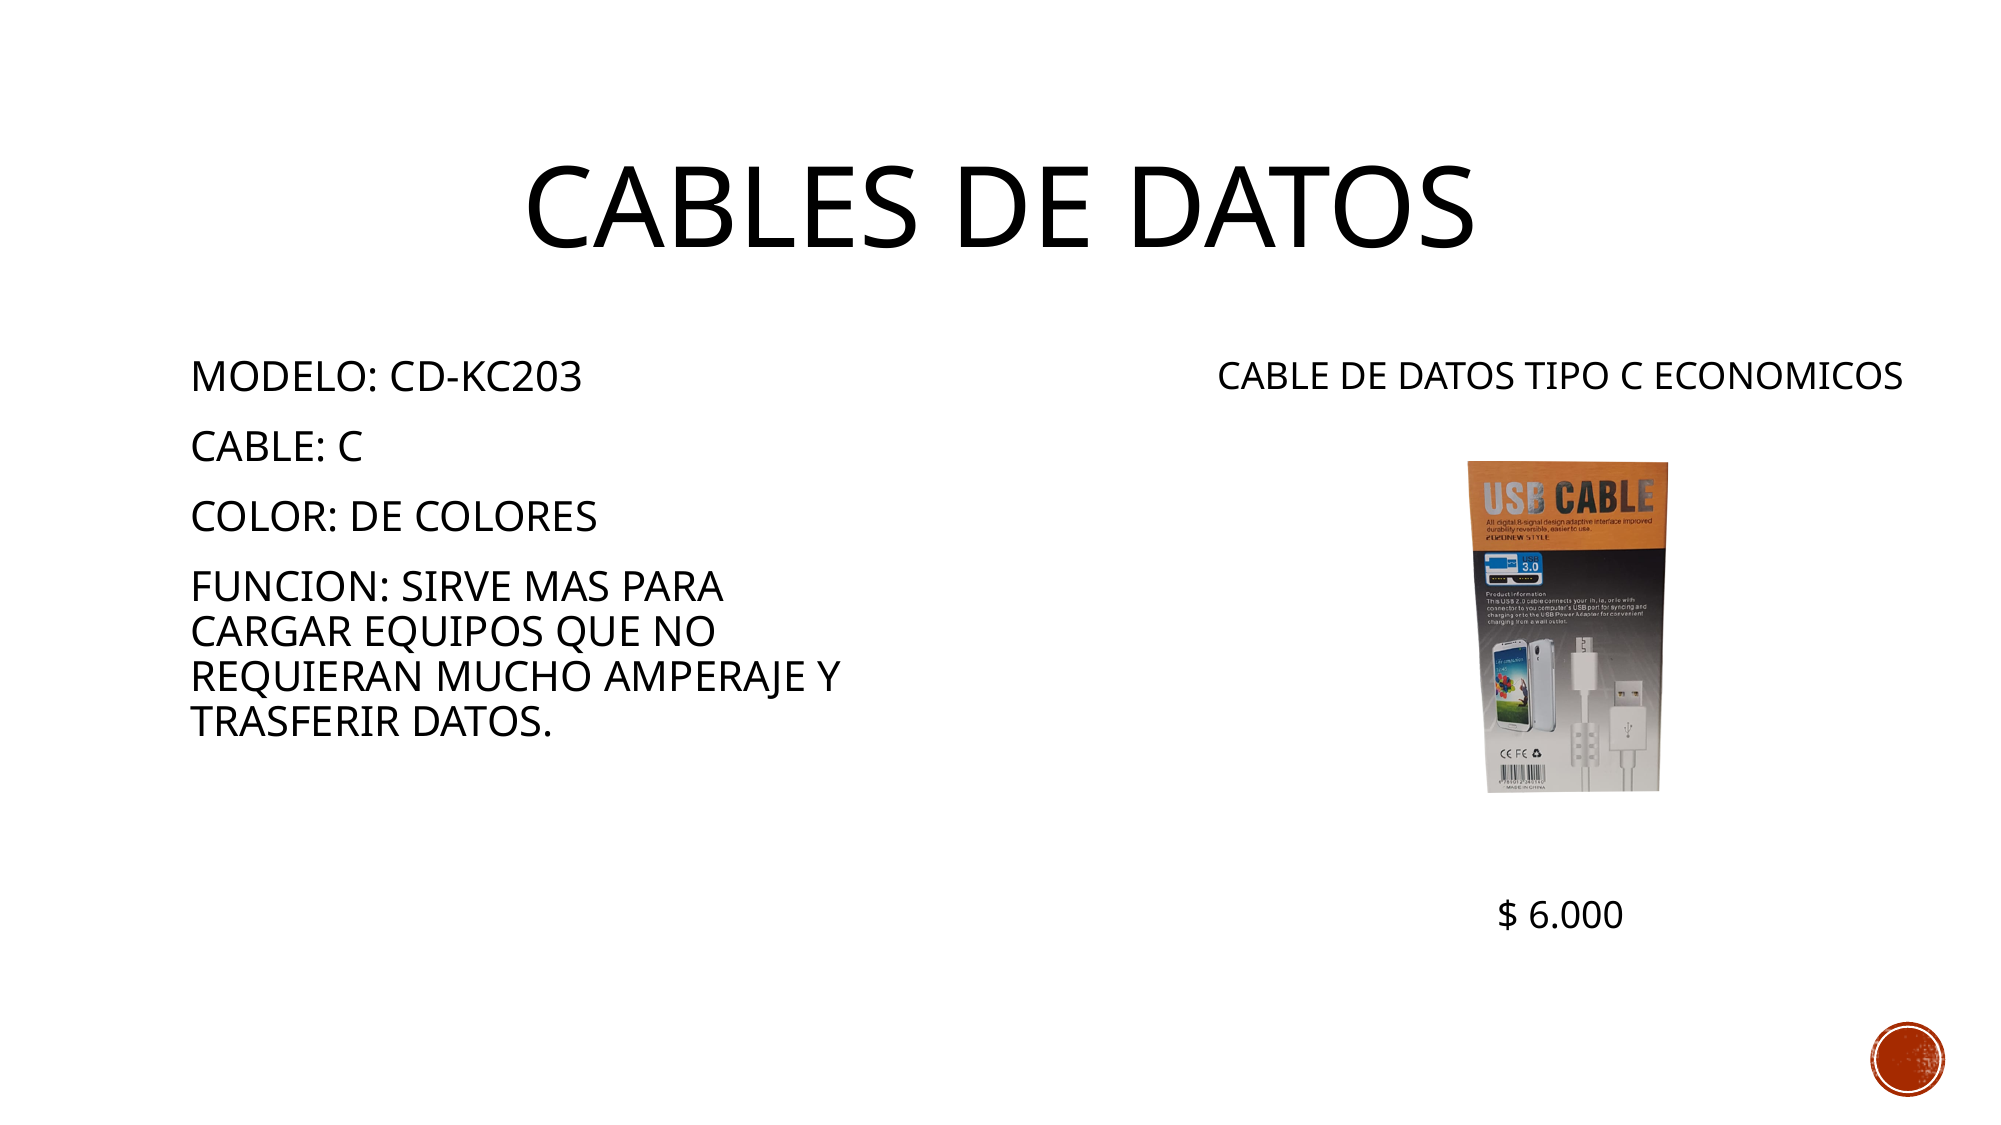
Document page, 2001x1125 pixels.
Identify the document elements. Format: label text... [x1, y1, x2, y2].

text_box $ 6.000 [1482, 884, 1639, 944]
text_box CABLE DE DATOS TIPO C ECONOMICOS [1202, 345, 1919, 405]
title CABLES DE DATOS [175, 79, 1826, 344]
list MODELO: CD-KC203 CABLE: C COLOR: DE COLORES FUNCION: SIRVE MAS PARA CARGAR EQUIPOS QUE NO REQUIERAN MUCHO AMPERAJE Y TRASFERIR DATOS. [175, 348, 911, 1013]
picture [1360, 413, 1782, 834]
